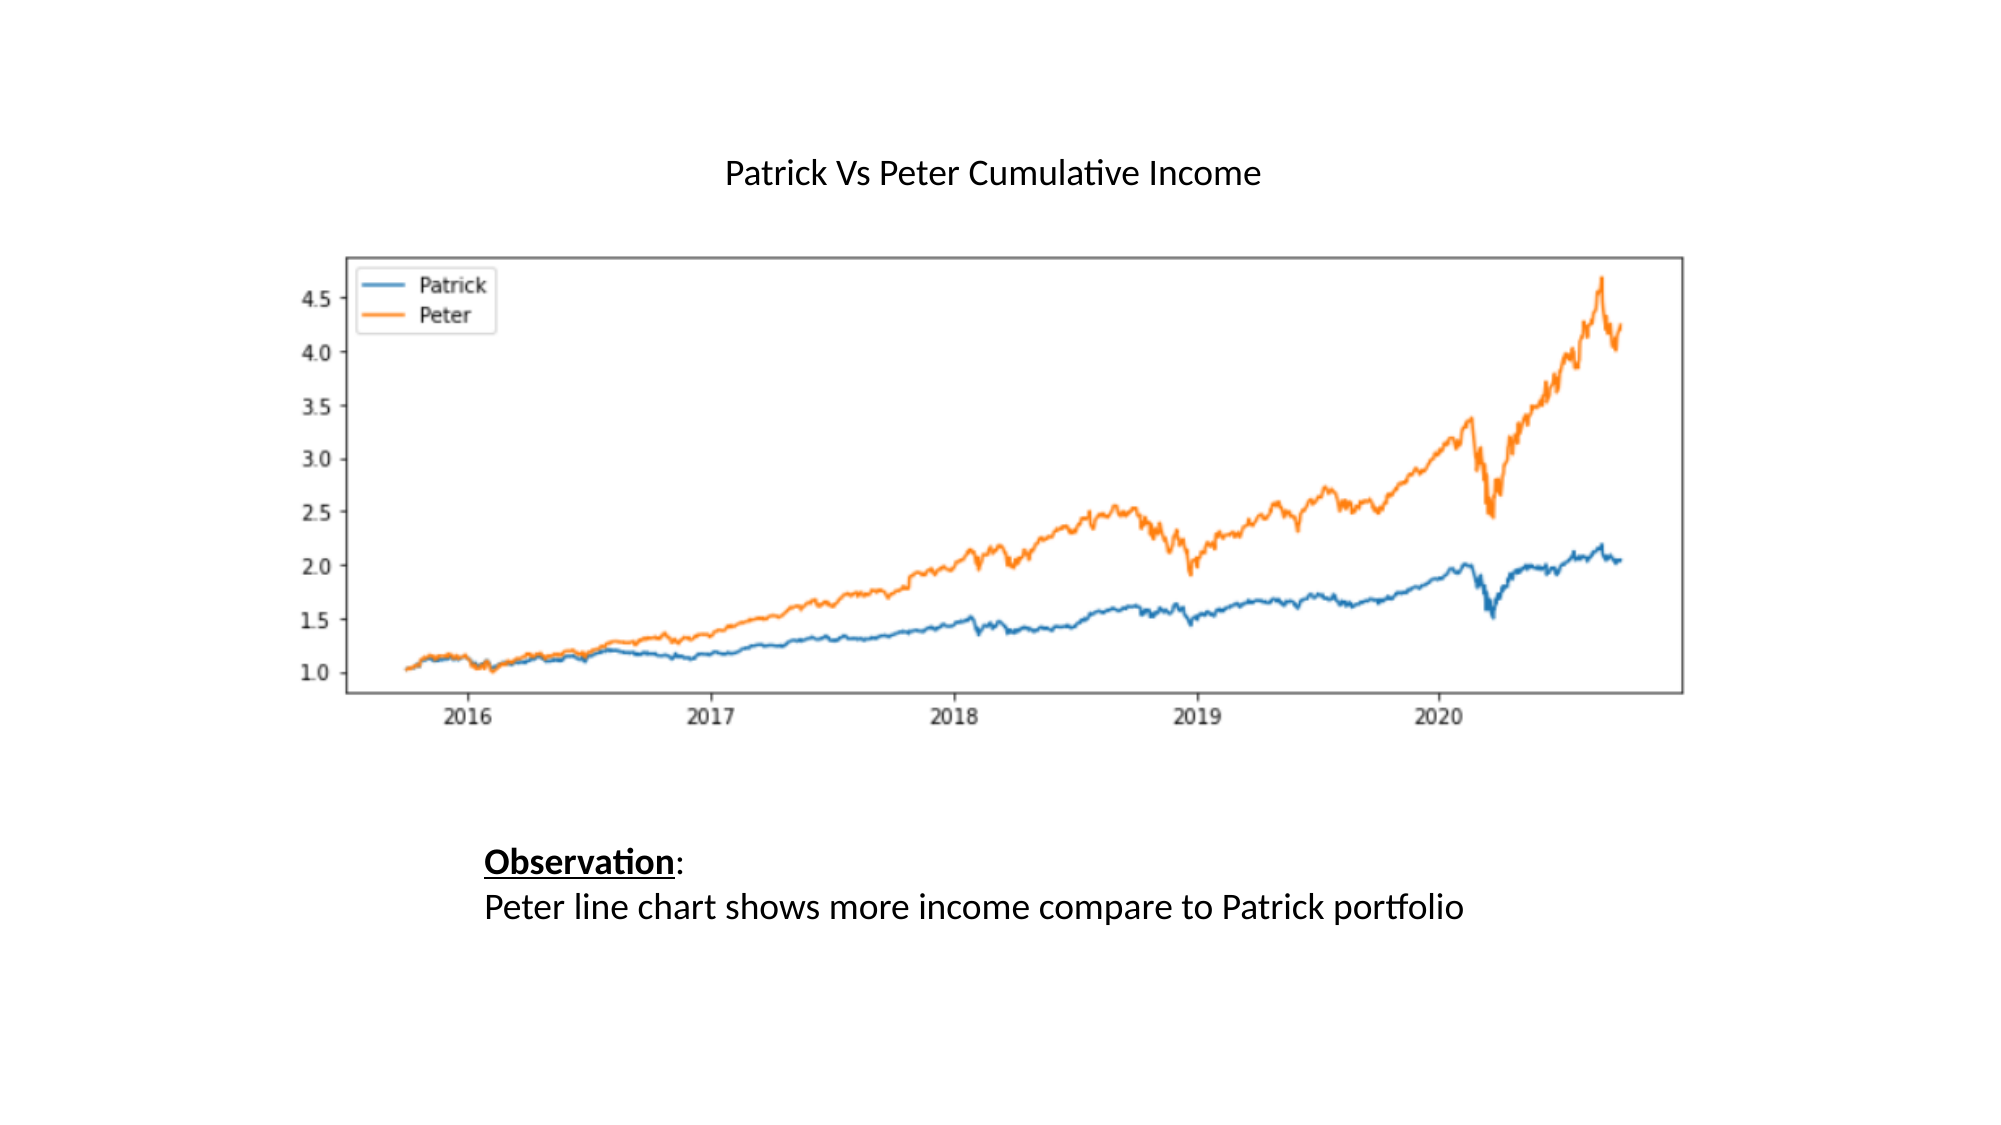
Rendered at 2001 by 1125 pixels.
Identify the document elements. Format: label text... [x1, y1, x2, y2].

text_box Observation: Peter line chart shows more income compare to Patrick portfolio [469, 829, 1531, 935]
text_box Patrick Vs Peter Cumulative Income [710, 140, 1290, 201]
picture [281, 234, 1719, 747]
